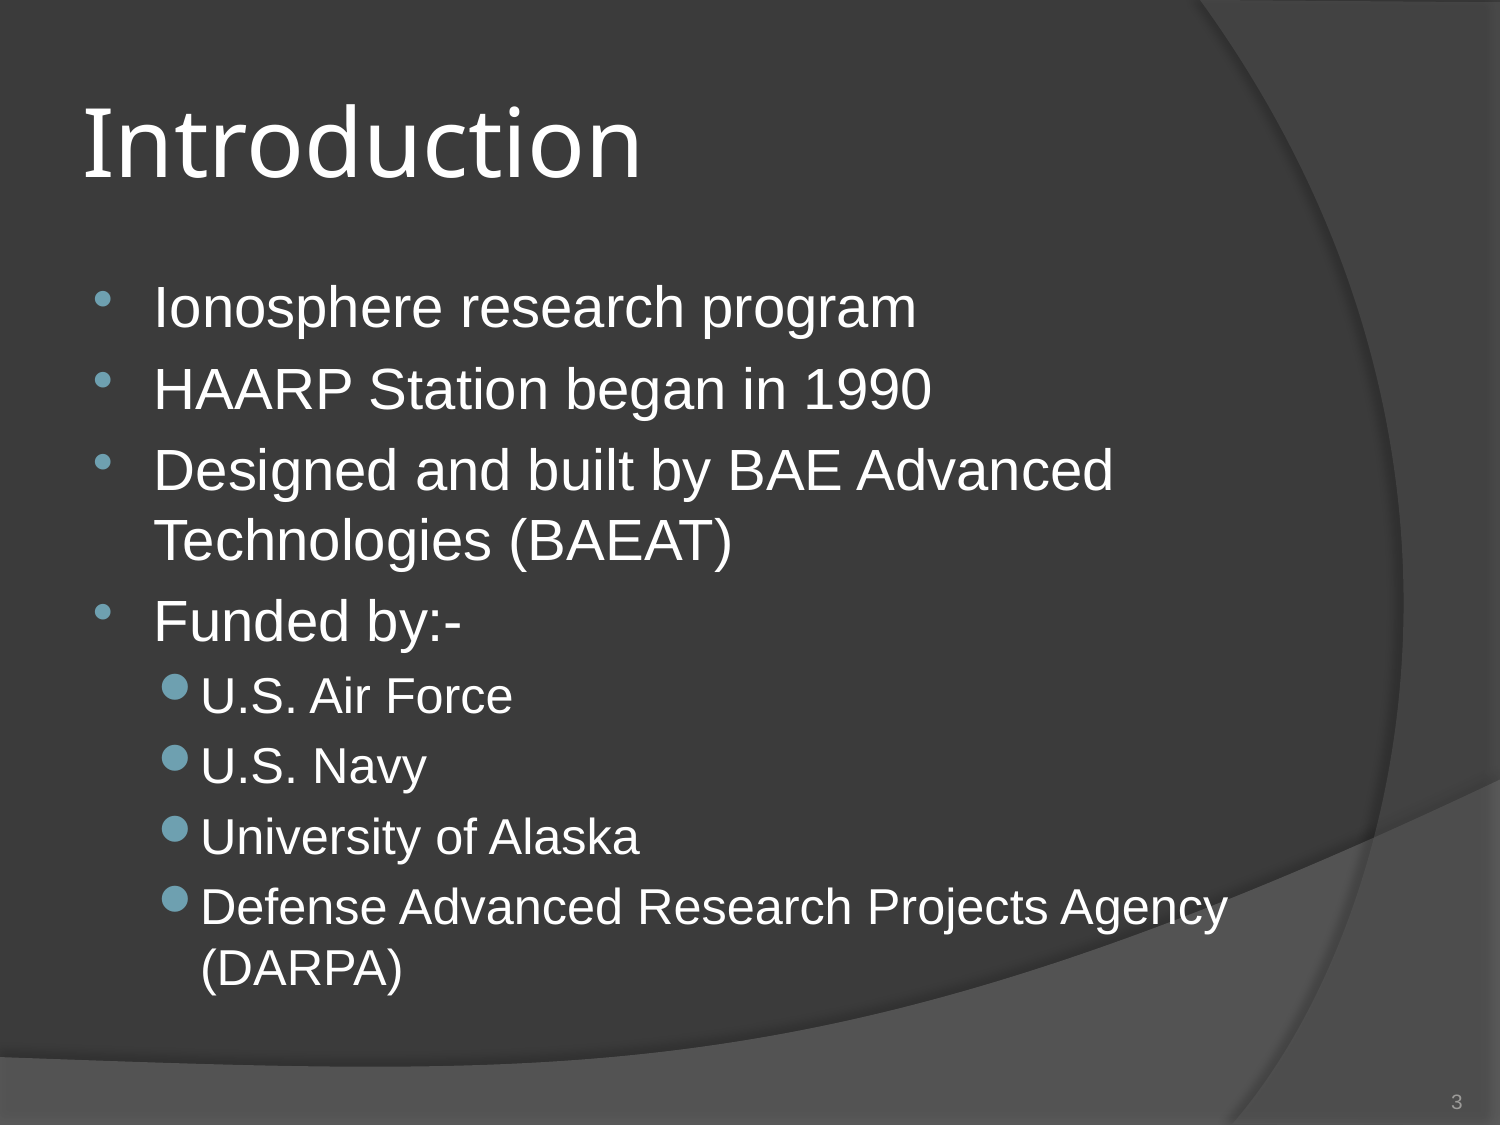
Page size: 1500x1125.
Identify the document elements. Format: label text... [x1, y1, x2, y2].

title Introduction [75, 45, 1300, 233]
slide_number 3 [1337, 1053, 1463, 1114]
list Ionosphere research program HAARP Station began in 1990 Designed and built by BAE Advanced Technologies (BAEAT) Funded by:- U.S. Air Force U.S. Navy University of Alaska Defense Advanced Research Projects Agency (DARPA) [75, 262, 1300, 1005]
